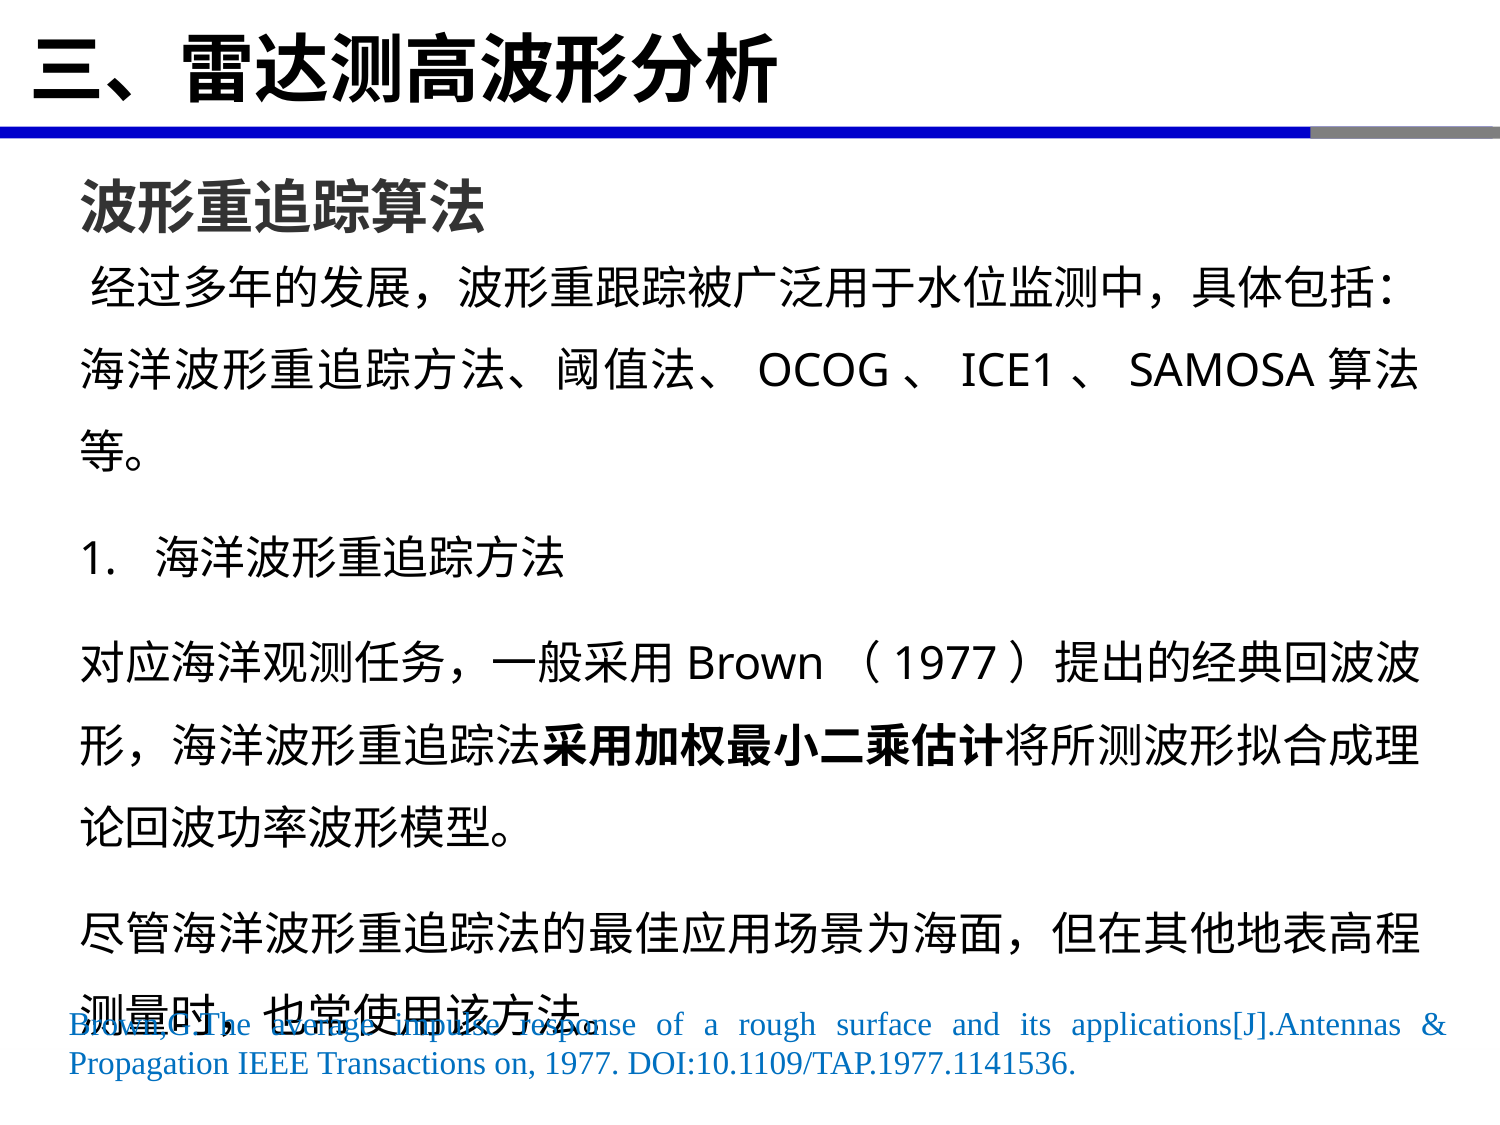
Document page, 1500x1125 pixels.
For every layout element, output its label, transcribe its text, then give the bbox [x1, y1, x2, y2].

text_box Brown,G.The average impulse response of a rough surface and its applications[J].Antennas & Propagation IEEE Transactions on, 1977. DOI:10.1109/TAP.1977.1141536. [53, 994, 1465, 1090]
text_box 波形重追踪算法 [64, 128, 1434, 223]
title 三、雷达测高波形分析 [0, 1, 1479, 132]
text_box ﻿经过多年的发展，波形重跟踪被广泛用于水位监测中，具体包括：海洋波形重追踪方法、阈值法、OCOG、ICE1、SAMOSA算法等。 海洋波形重追踪方法 对应海洋观测任务，一般采用Brown（1977）提出的经典回波波形，海洋波形重追踪法采用加权最小二乘估计将所测波形拟合成理论回波功率波形模型。 尽管海洋波形重追踪法的最佳应用场景为海面，但在其他地表高程测量时，也常使用该方法。 [64, 223, 1436, 994]
